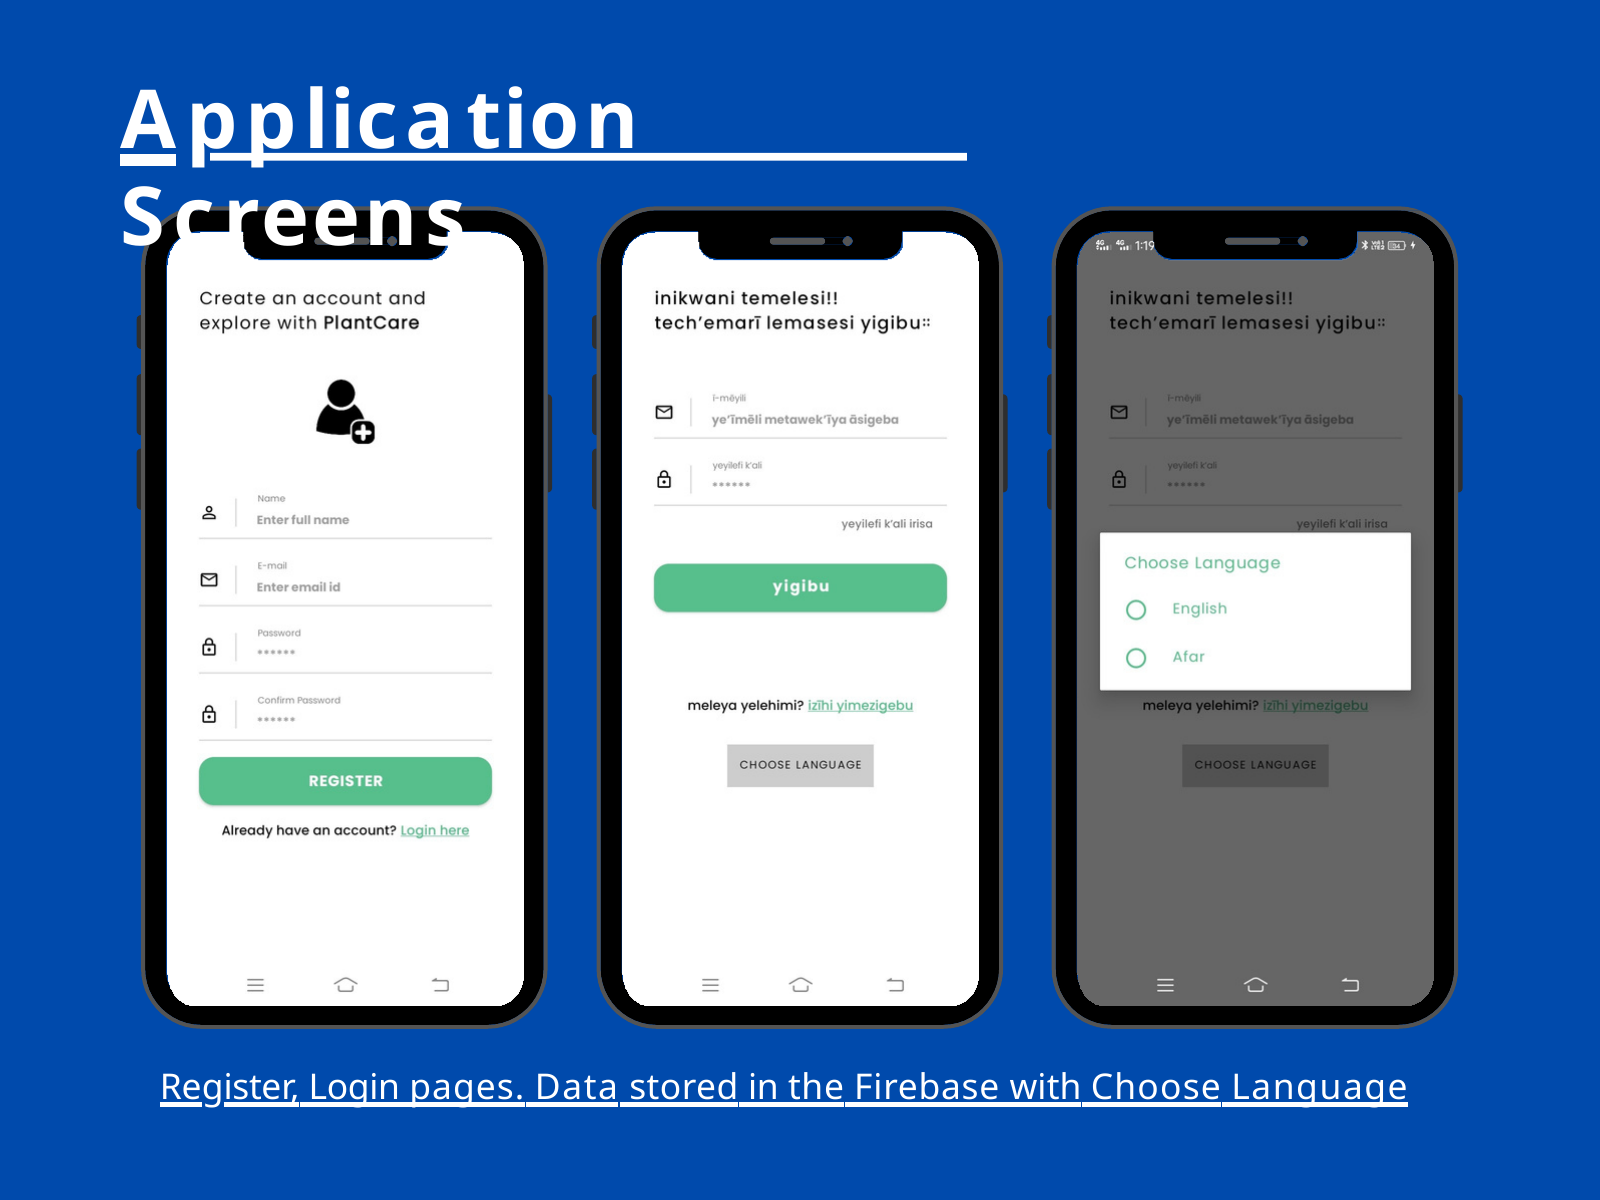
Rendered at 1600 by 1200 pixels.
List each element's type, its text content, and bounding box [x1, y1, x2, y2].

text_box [1046, 206, 1463, 1030]
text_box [136, 206, 553, 1030]
title Application Screens [118, 64, 969, 268]
text_box Register, Login pages. Data stored in the Firebase with Choose Language [158, 1061, 1442, 1107]
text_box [591, 206, 1008, 1030]
